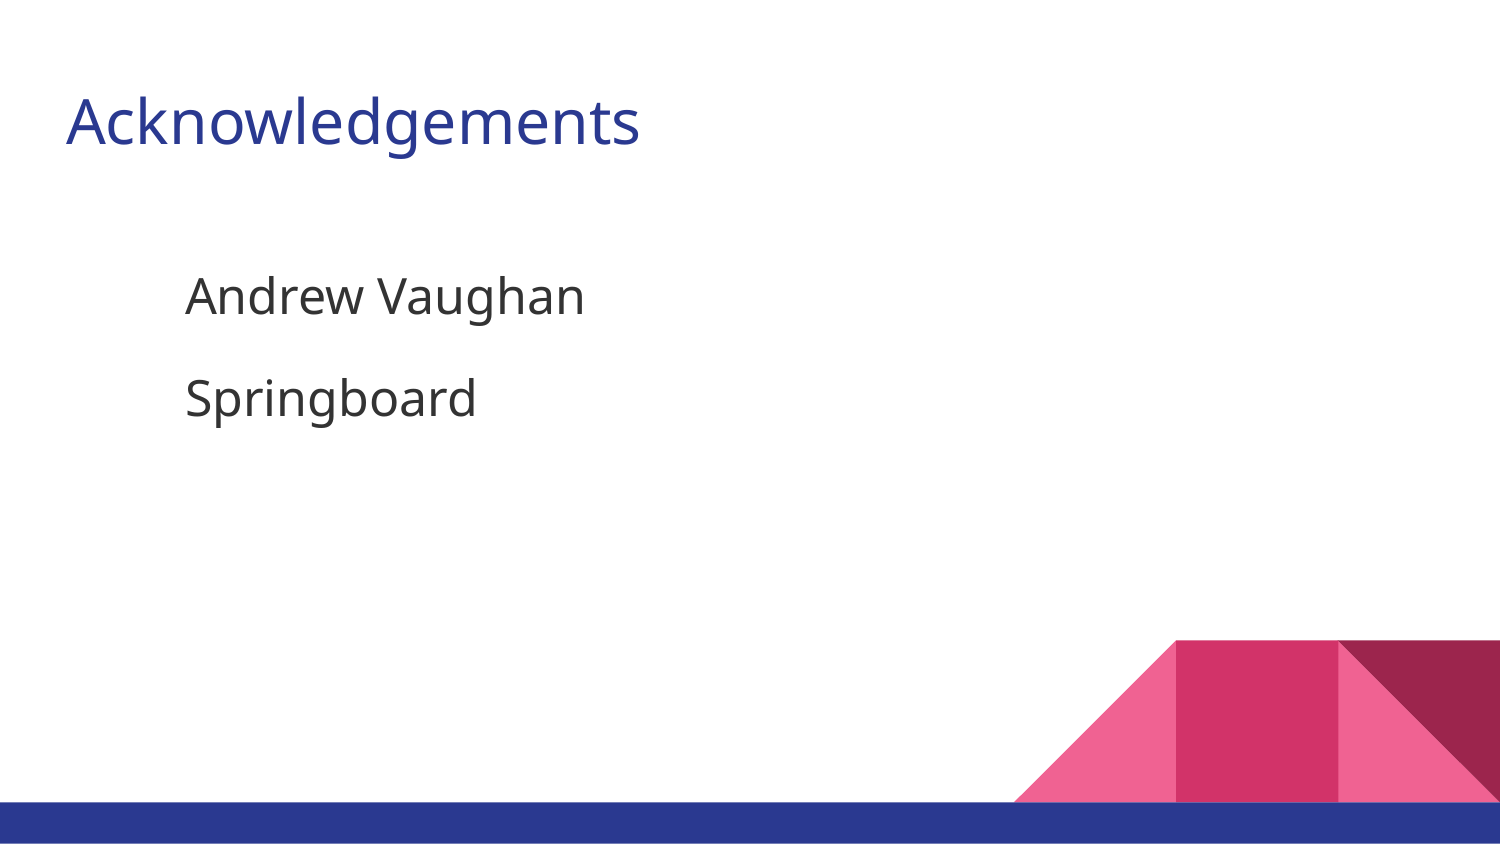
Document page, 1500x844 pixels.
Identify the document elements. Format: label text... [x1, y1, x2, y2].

title Acknowledgements [51, 67, 1449, 167]
list Andrew Vaughan Springboard [170, 240, 1098, 604]
